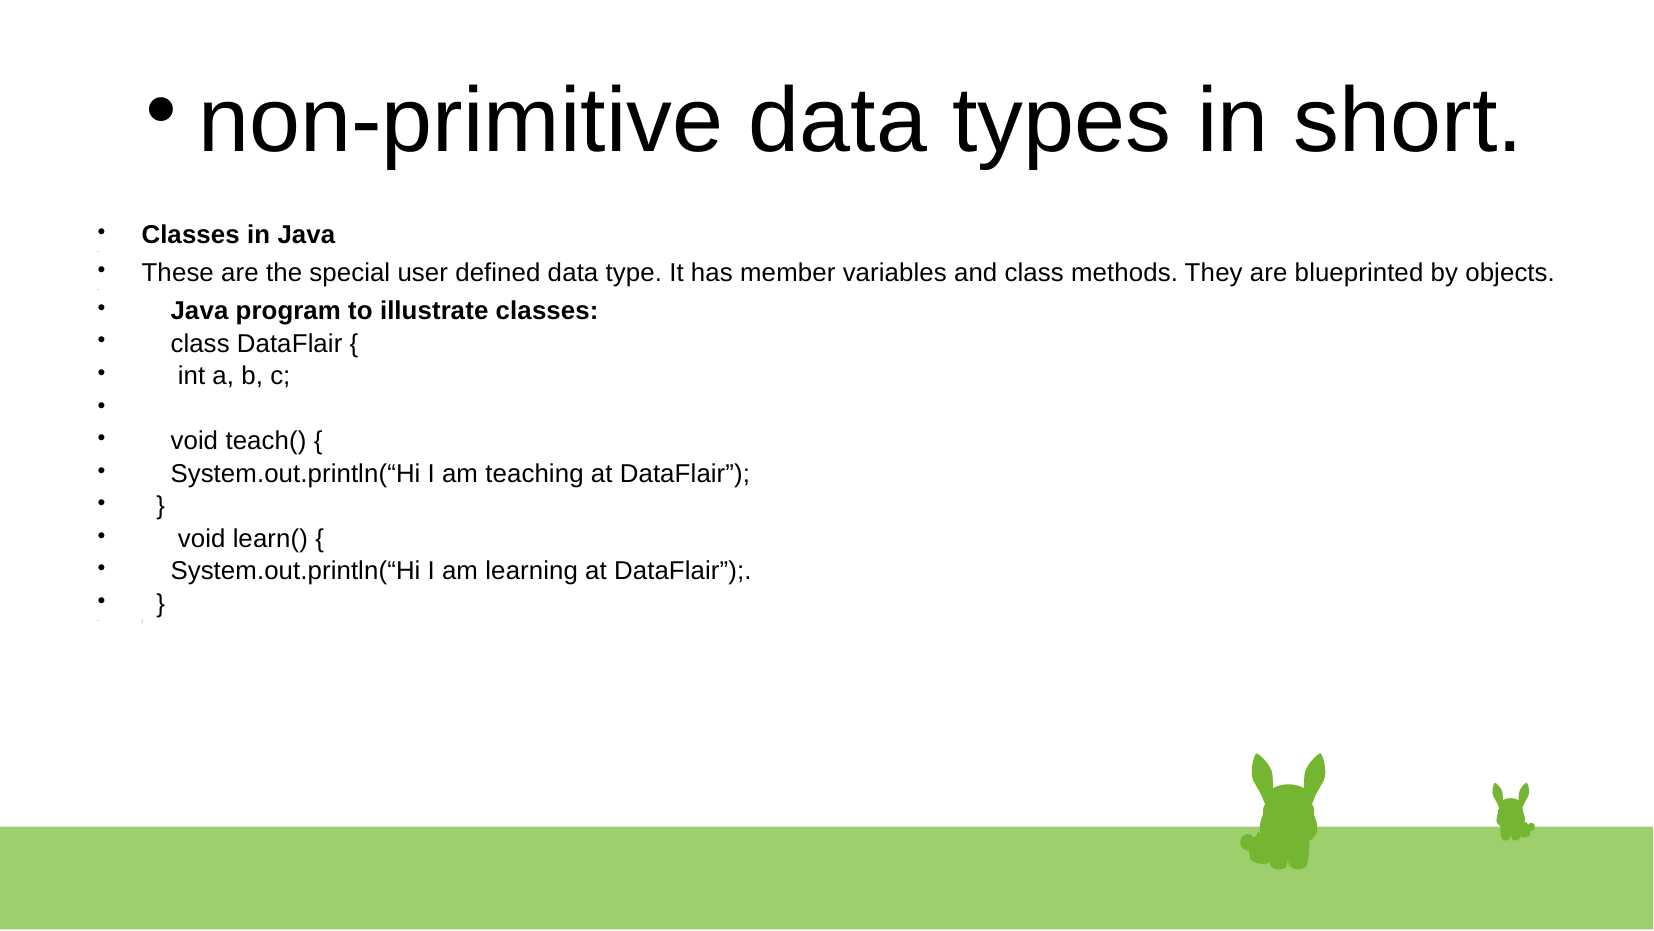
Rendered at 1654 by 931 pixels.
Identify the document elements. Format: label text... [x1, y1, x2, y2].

list Classes in Java These are the special user defined data type. It has member variables and class methods. They are blueprinted by objects. Java program to illustrate classes: class DataFlair { int a, b, c; void teach() { System.out.println(“Hi I am teaching at DataFlair”); } void learn() { System.out.println(“Hi I am learning at DataFlair”);. } } [82, 217, 1571, 757]
title non-primitive data types in short. [82, 37, 1571, 193]
